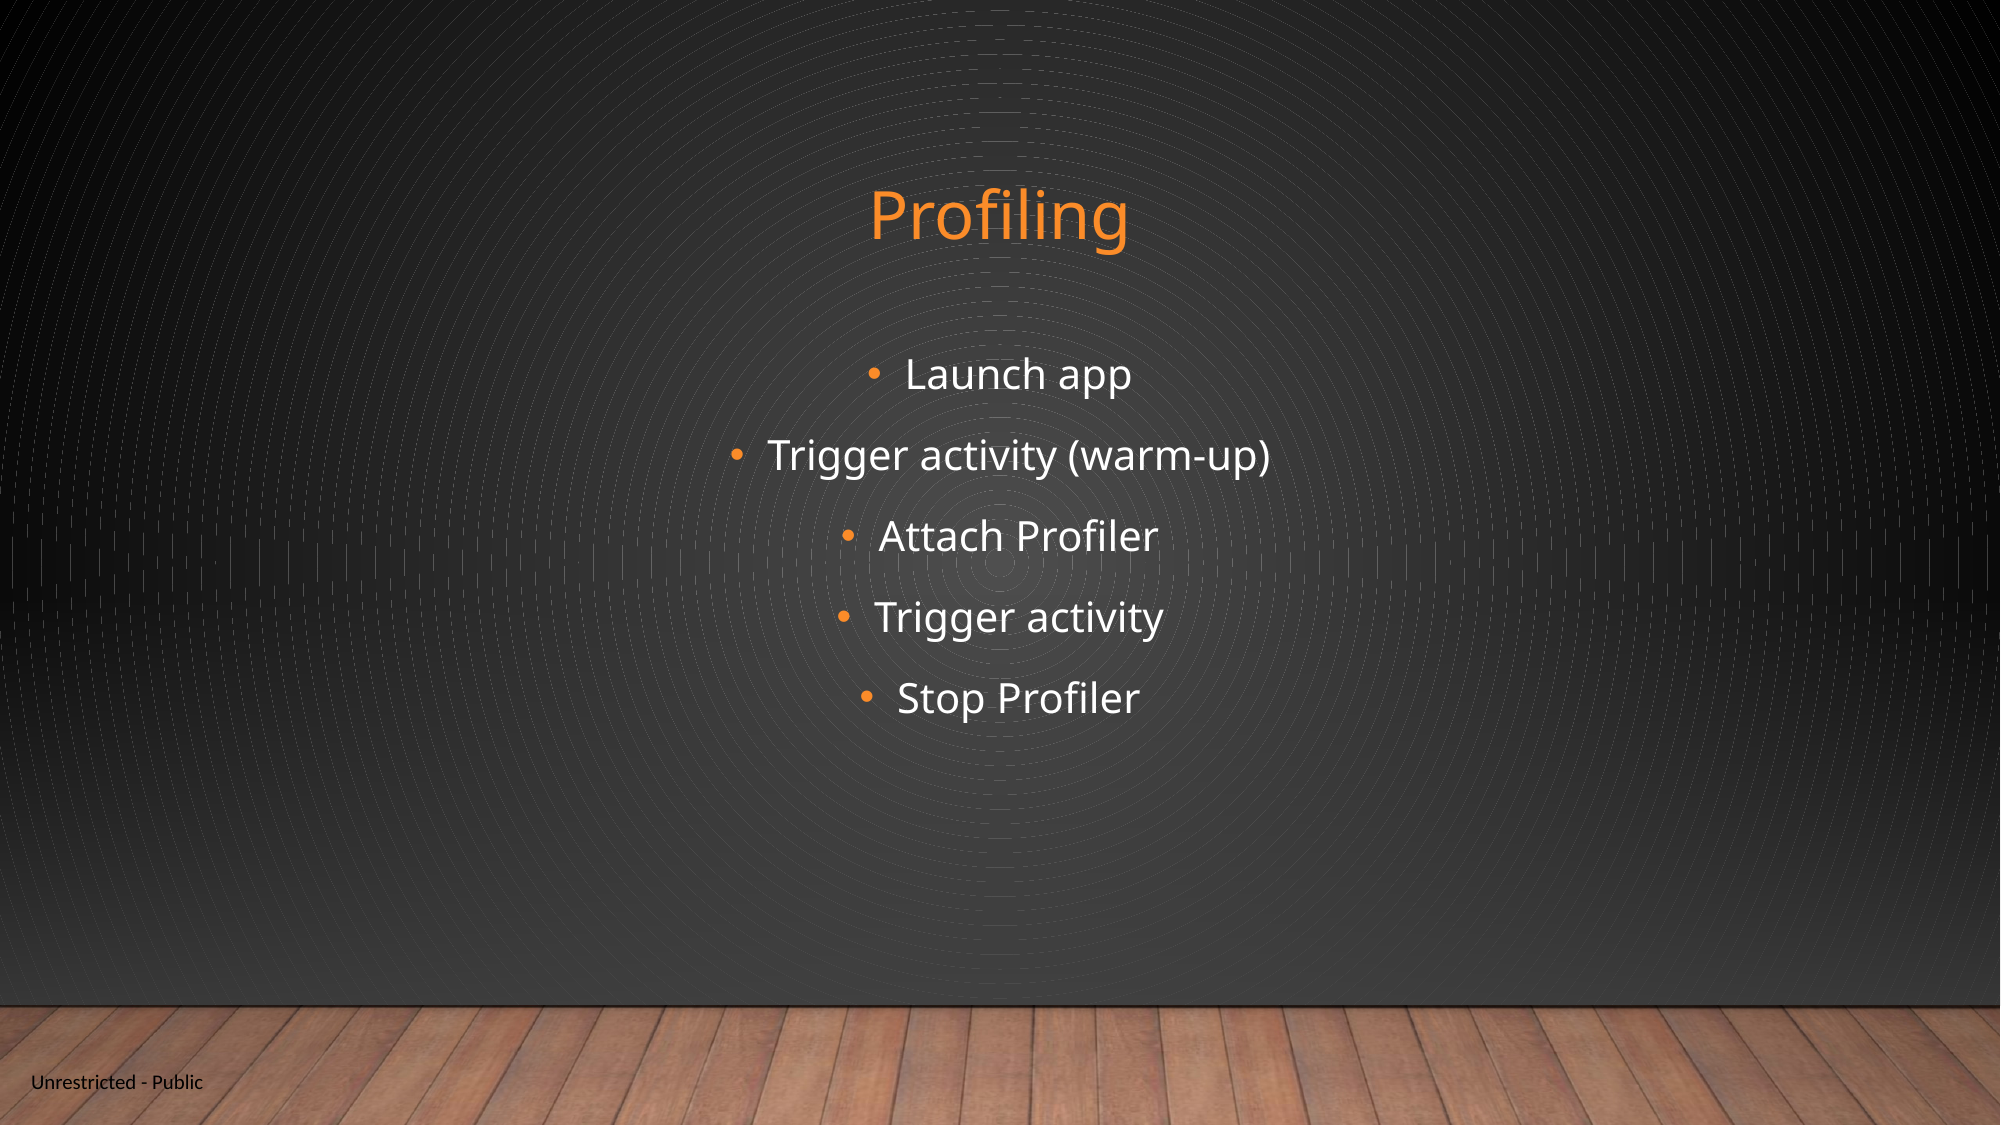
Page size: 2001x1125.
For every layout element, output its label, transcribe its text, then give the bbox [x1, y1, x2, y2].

title Profiling [238, 131, 1763, 305]
list Launch app Trigger activity (warm-up) Attach Profiler Trigger activity Stop Profiler [238, 330, 1763, 897]
picture [0, 1005, 2000, 1125]
